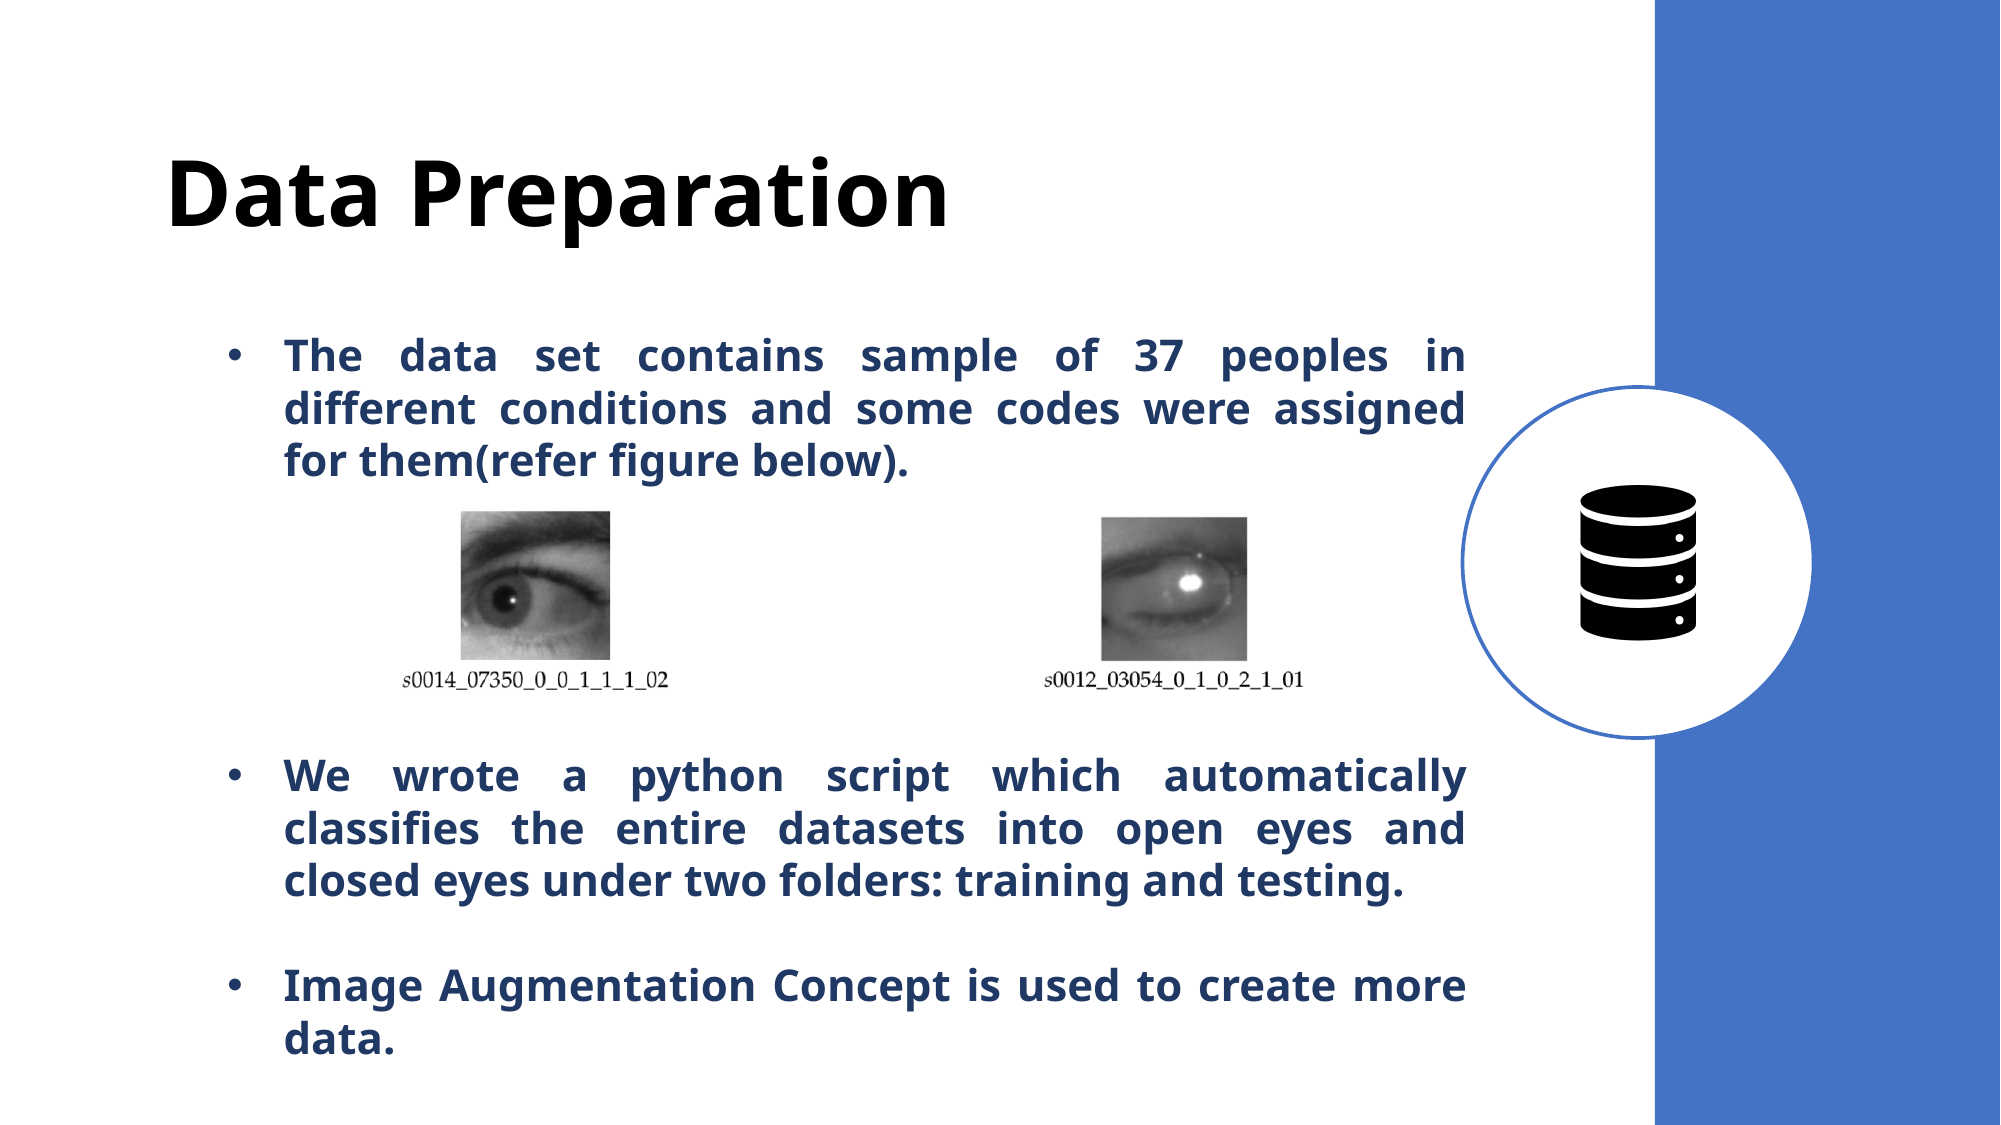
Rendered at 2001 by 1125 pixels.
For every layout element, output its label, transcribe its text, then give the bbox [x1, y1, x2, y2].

text_box [1483, 386, 1814, 739]
picture [395, 510, 679, 709]
text_box [1654, 0, 2000, 1125]
picture [1037, 510, 1324, 691]
picture [1539, 464, 1737, 661]
title Data Preparation [149, 87, 1376, 306]
text_box The data set contains sample of 37 peoples in different conditions and some codes were assigned for them(refer figure below). We wrote a python script which automatically classifies the entire datasets into open eyes and closed eyes under two folders: training and testing. Image Augmentation Concept is used to create more data. [212, 320, 1483, 1123]
